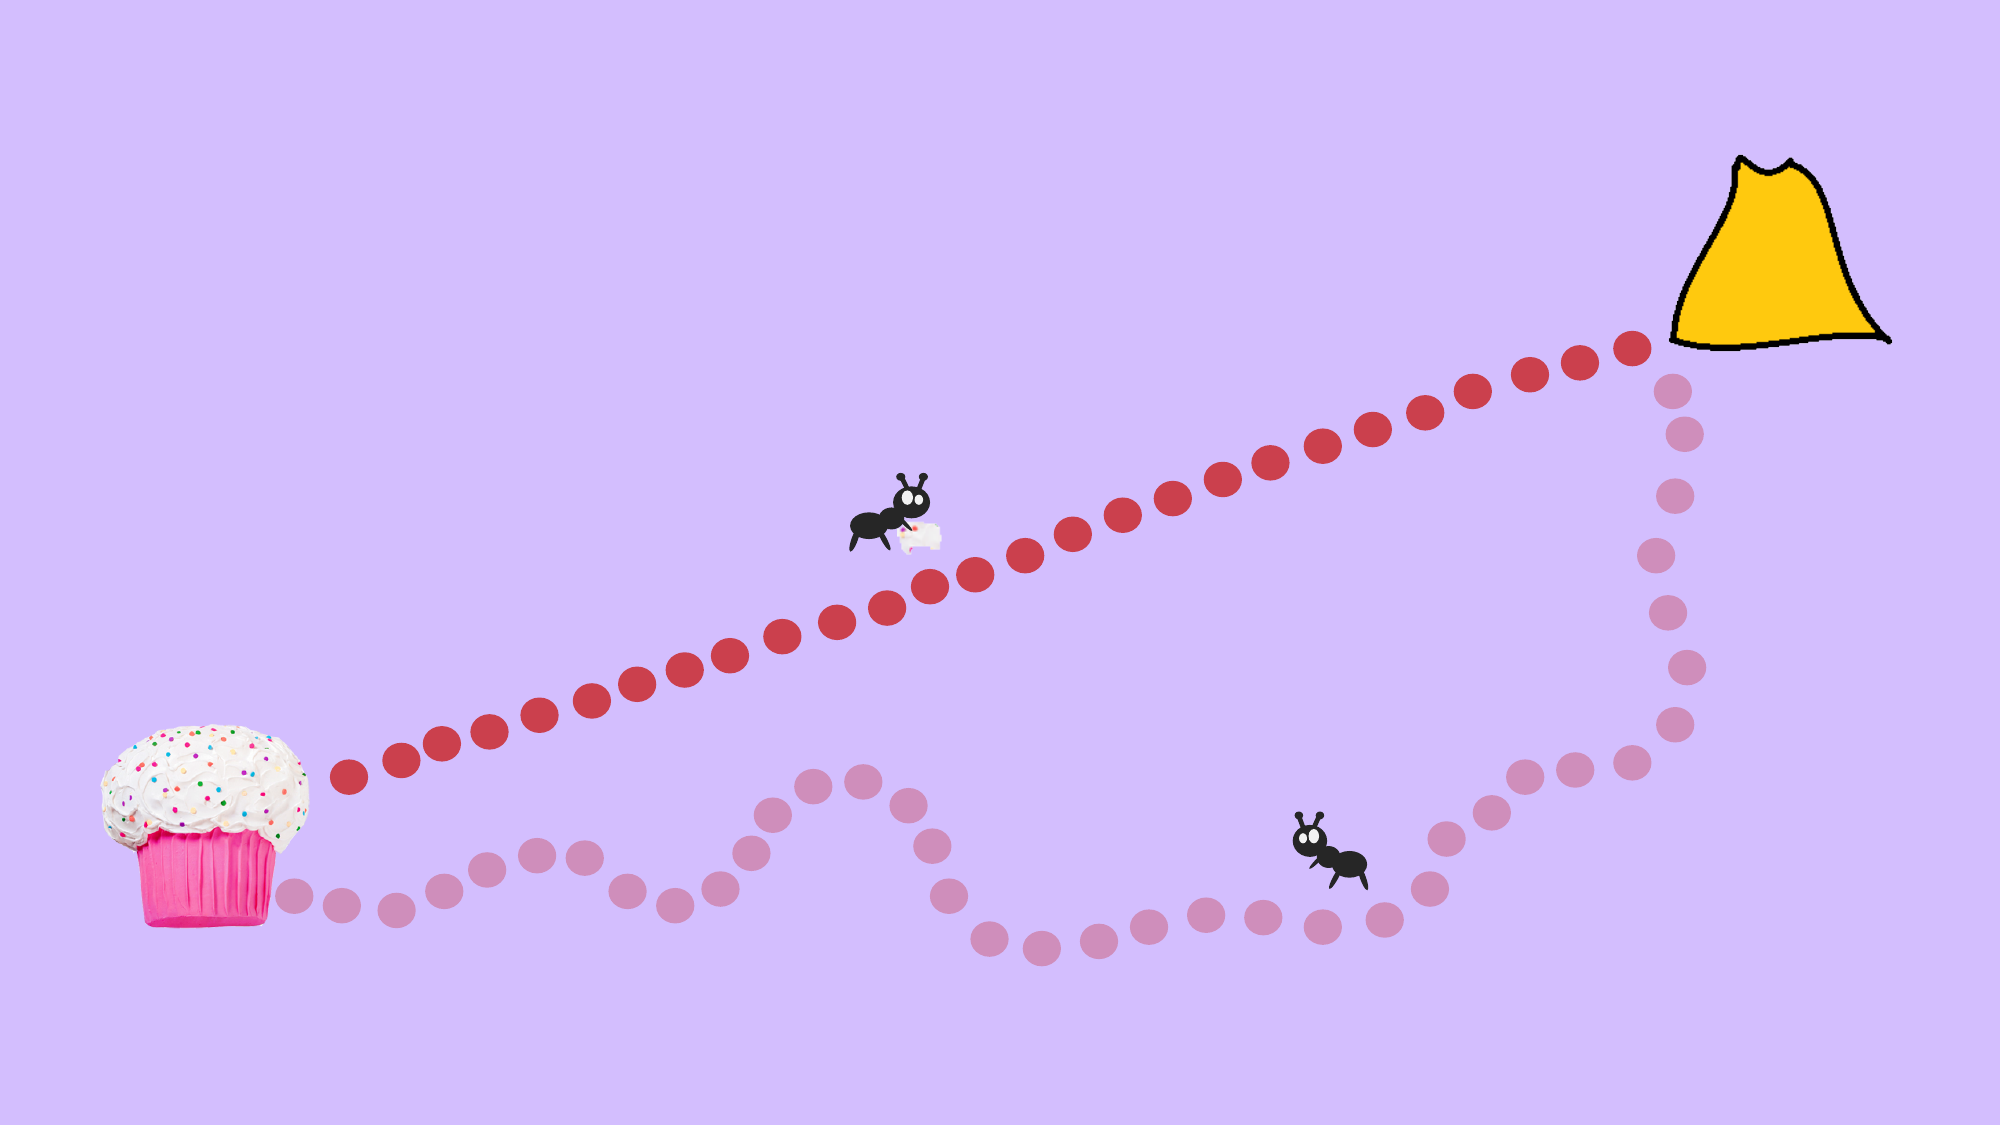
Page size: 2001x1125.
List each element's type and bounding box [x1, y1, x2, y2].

text_box [1185, 896, 1227, 934]
text_box [1635, 536, 1677, 575]
text_box [1652, 374, 1694, 411]
text_box [381, 741, 422, 780]
text_box [330, 758, 370, 796]
text_box [1426, 820, 1467, 858]
text_box [1655, 477, 1696, 515]
text_box [1405, 394, 1446, 432]
text_box [1471, 794, 1513, 832]
text_box [1364, 901, 1405, 939]
text_box [571, 682, 613, 720]
text_box [1409, 870, 1451, 908]
text_box [1505, 758, 1546, 796]
text_box [700, 870, 741, 908]
text_box [1005, 536, 1046, 575]
text_box [1152, 479, 1194, 518]
text_box [912, 827, 953, 865]
text_box [1243, 898, 1284, 937]
text_box [469, 713, 510, 751]
text_box [955, 555, 996, 594]
text_box [424, 872, 465, 911]
text_box [1612, 329, 1653, 368]
text_box [969, 920, 1010, 958]
text_box [1302, 427, 1344, 465]
text_box [1102, 496, 1143, 535]
text_box [376, 891, 417, 930]
text_box [909, 567, 951, 606]
text_box [516, 836, 558, 875]
text_box [1647, 594, 1689, 632]
text_box [564, 839, 605, 877]
text_box [709, 636, 751, 675]
text_box [519, 696, 560, 735]
text_box [1655, 705, 1696, 744]
picture [1653, 127, 1907, 374]
text_box [866, 589, 908, 627]
text_box [607, 872, 648, 911]
text_box [1250, 444, 1291, 482]
text_box [843, 763, 884, 801]
text_box [928, 877, 970, 915]
text_box [752, 796, 794, 835]
text_box [762, 617, 803, 656]
text_box [616, 665, 658, 704]
text_box [1202, 460, 1244, 499]
text_box [793, 767, 834, 806]
text_box [1128, 908, 1170, 946]
text_box [466, 851, 508, 889]
text_box [330, 886, 363, 925]
text_box [1452, 372, 1494, 411]
text_box [1302, 908, 1344, 946]
text_box [664, 651, 705, 689]
text_box [816, 603, 858, 642]
text_box [1021, 929, 1063, 968]
text_box [655, 886, 696, 925]
text_box [1509, 355, 1551, 394]
text_box [1352, 410, 1394, 449]
text_box [1559, 344, 1601, 382]
text_box [888, 786, 929, 825]
text_box [1078, 922, 1120, 961]
text_box [731, 834, 772, 873]
text_box [1052, 515, 1094, 554]
text_box [1612, 744, 1653, 782]
text_box [1664, 415, 1705, 454]
text_box [850, 472, 945, 558]
text_box [1555, 751, 1596, 789]
text_box [1666, 648, 1708, 687]
text_box [1292, 811, 1368, 891]
text_box [421, 725, 463, 763]
picture [86, 694, 330, 949]
